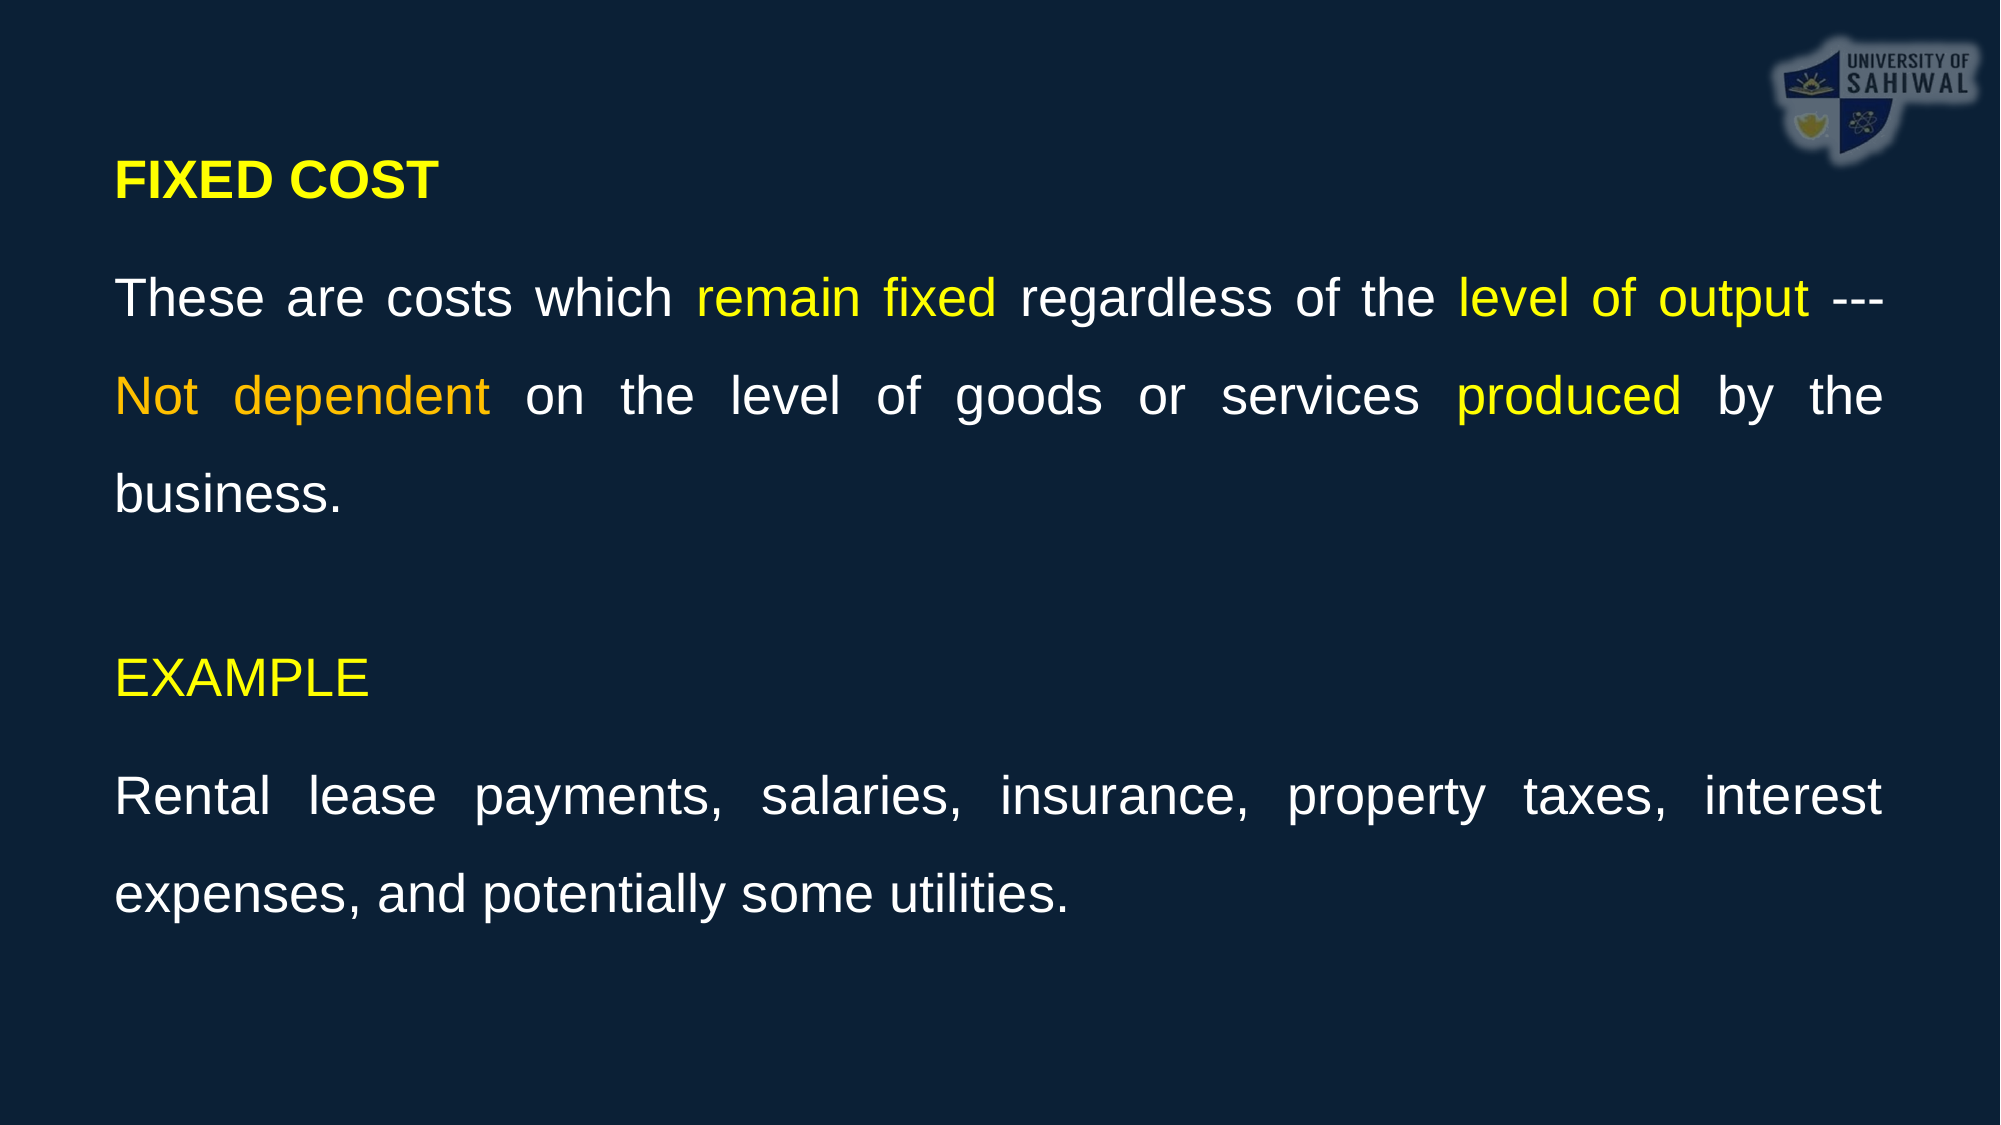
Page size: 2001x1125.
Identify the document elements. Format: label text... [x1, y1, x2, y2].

list FIXED COST These are costs which remain fixed regardless of the level of output --- Not dependent on the level of goods or services produced by the business. EXAMPLE Rental lease payments, salaries, insurance, property taxes, interest expenses, and potentially some utilities. [99, 68, 1901, 1057]
picture [1747, 0, 2000, 208]
